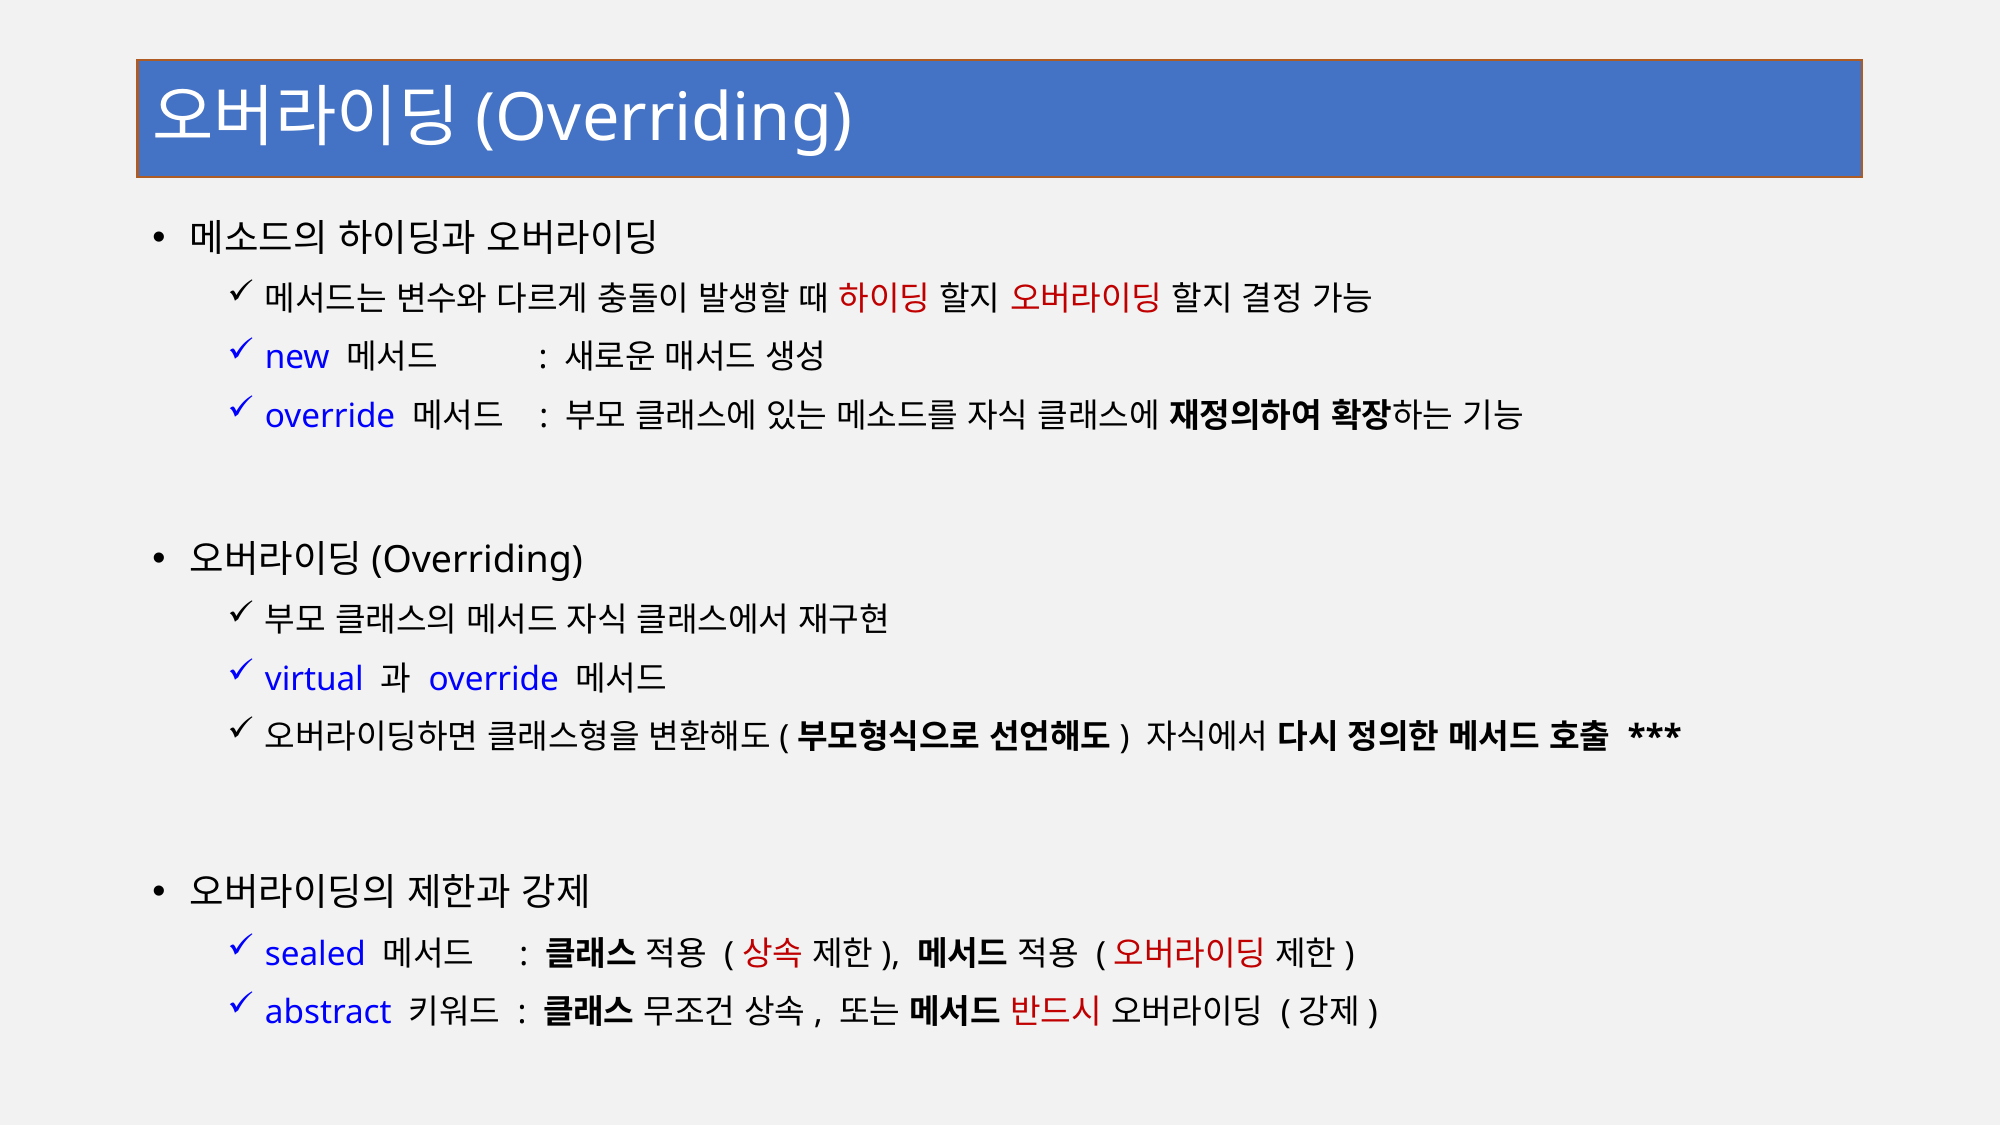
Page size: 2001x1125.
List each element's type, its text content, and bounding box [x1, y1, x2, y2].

list 메소드의 하이딩과 오버라이딩 메서드는 변수와 다르게 충돌이 발생할 때 하이딩 할지 오버라이딩 할지 결정 가능 new 메서드 : 새로운 매서드 생성 override 메서드 : 부모 클래스에 있는 메소드를 자식 클래스에 재정의하여 확장하는 기능 오버라이딩(Overriding) 부모 클래스의 메서드 자식 클래스에서 재구현 virtual 과 override 메서드 오버라이딩하면 클래스형을 변환해도(부모형식으로 선언해도) 자식에서 다시 정의한 메서드 호출 *** 오버라이딩의 제한과 강제 sealed 메서드 : 클래스 적용 (상속 제한), 메서드 적용 (오버라이딩 제한) abstract 키워드 : 클래스 무조건 상속, 또는 메서드 반드시 오버라이딩 (강제) [137, 197, 1863, 1040]
title 오버라이딩(Overriding) [136, 59, 1863, 178]
